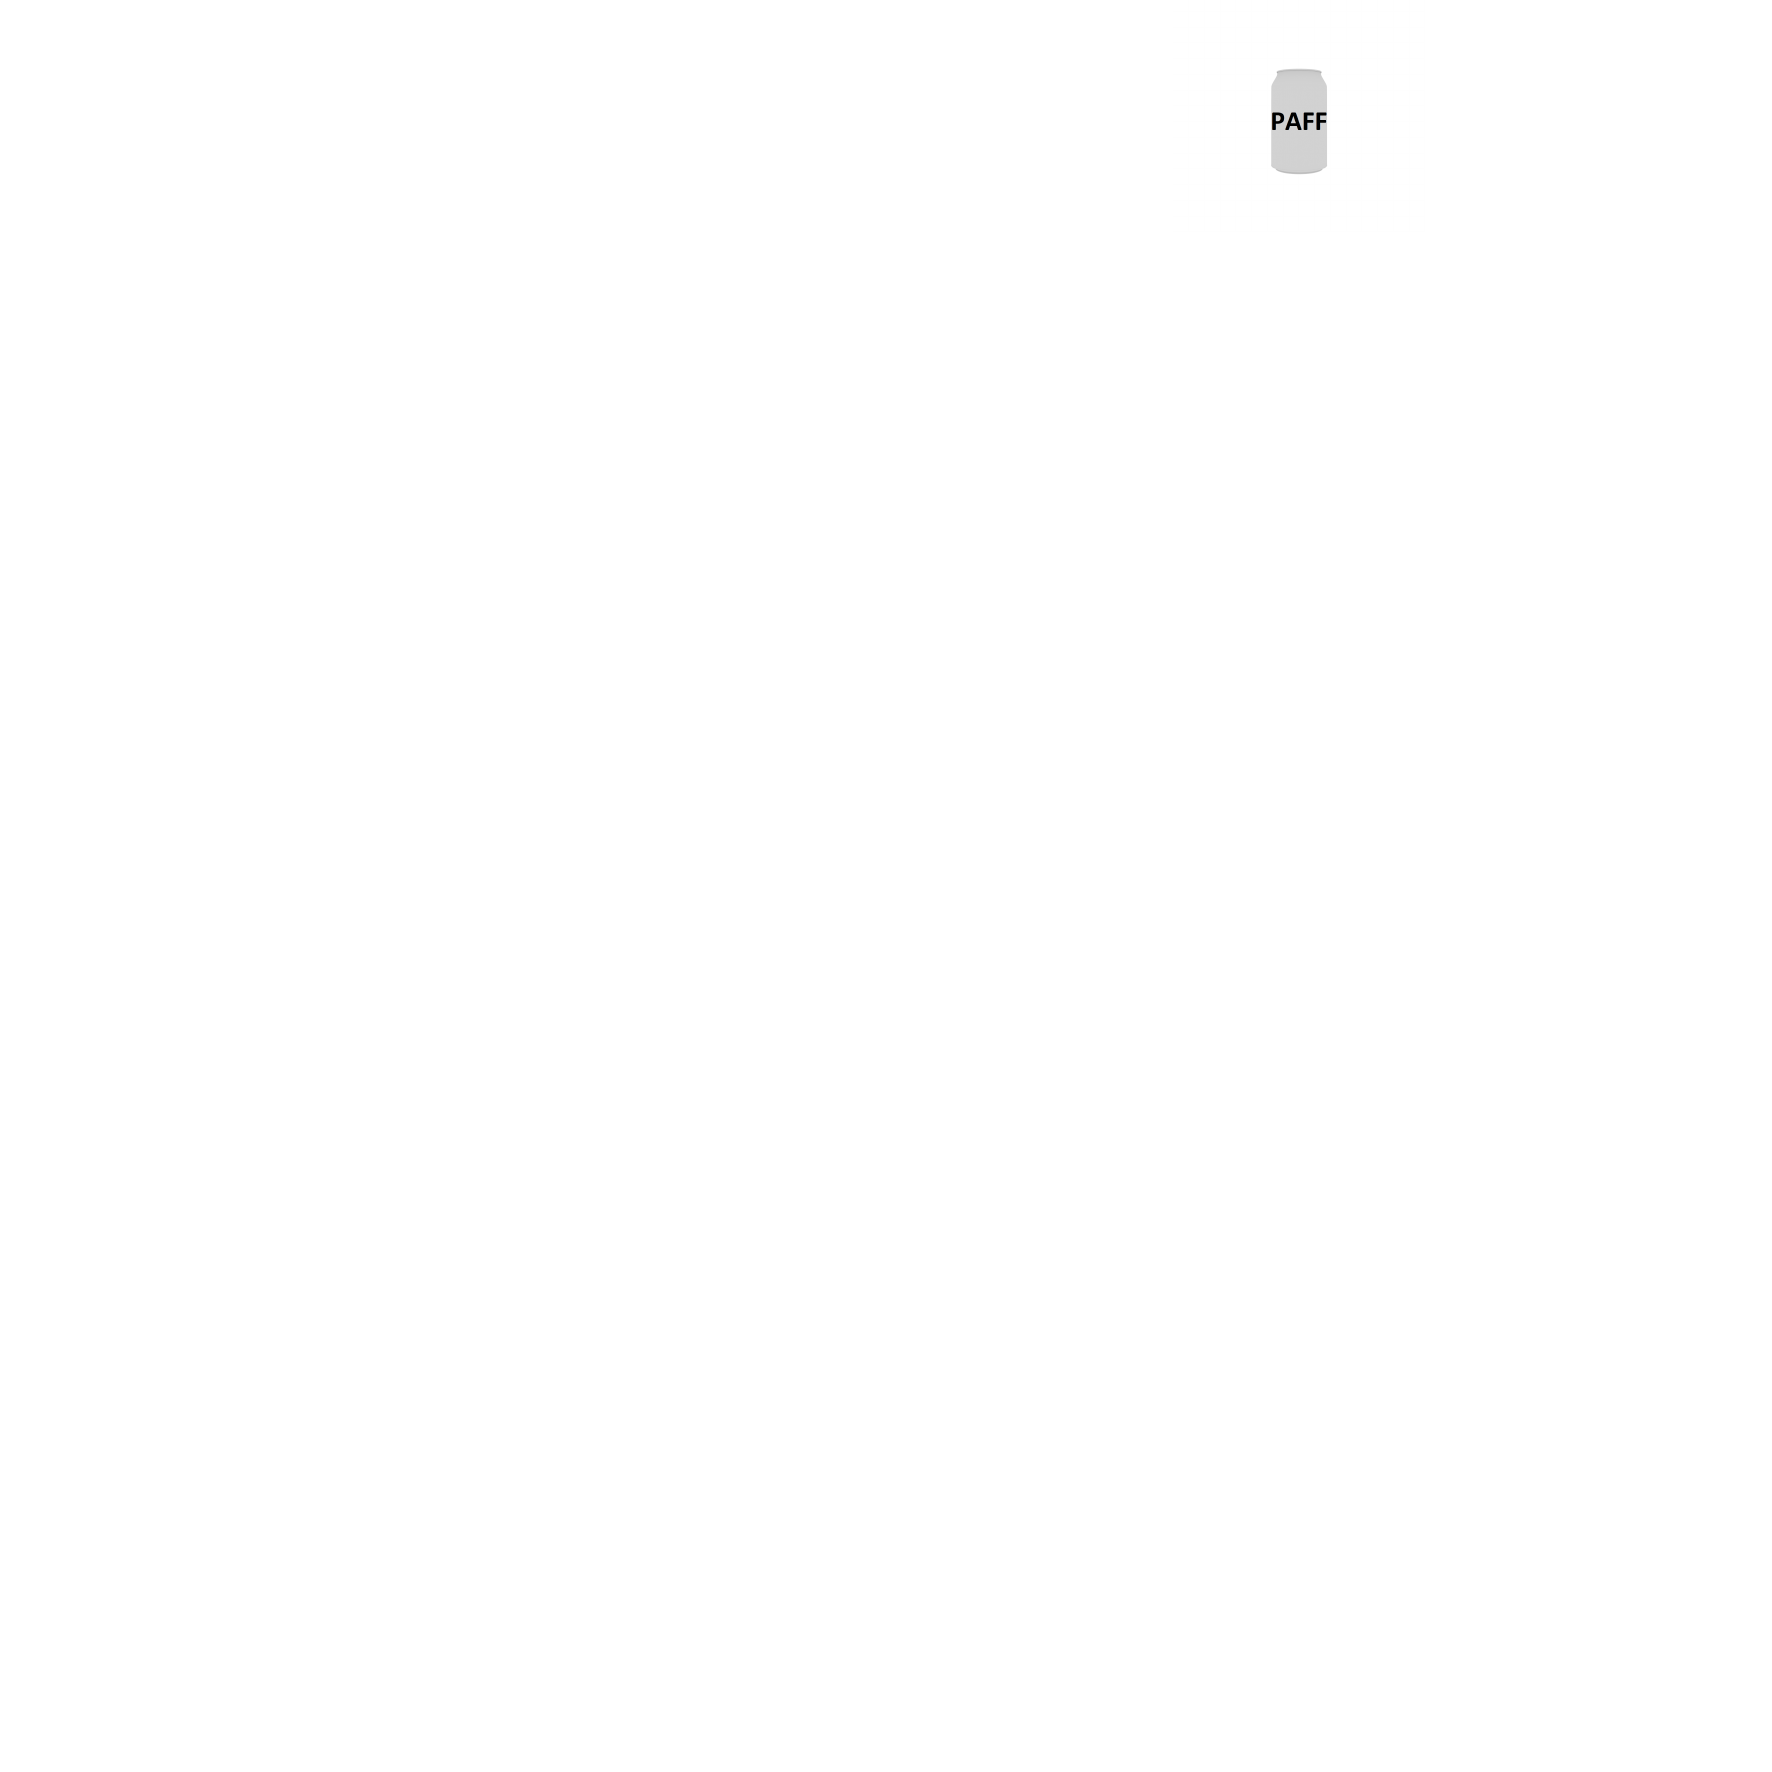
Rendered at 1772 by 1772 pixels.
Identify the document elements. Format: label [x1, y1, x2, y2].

picture [1173, 0, 1425, 232]
